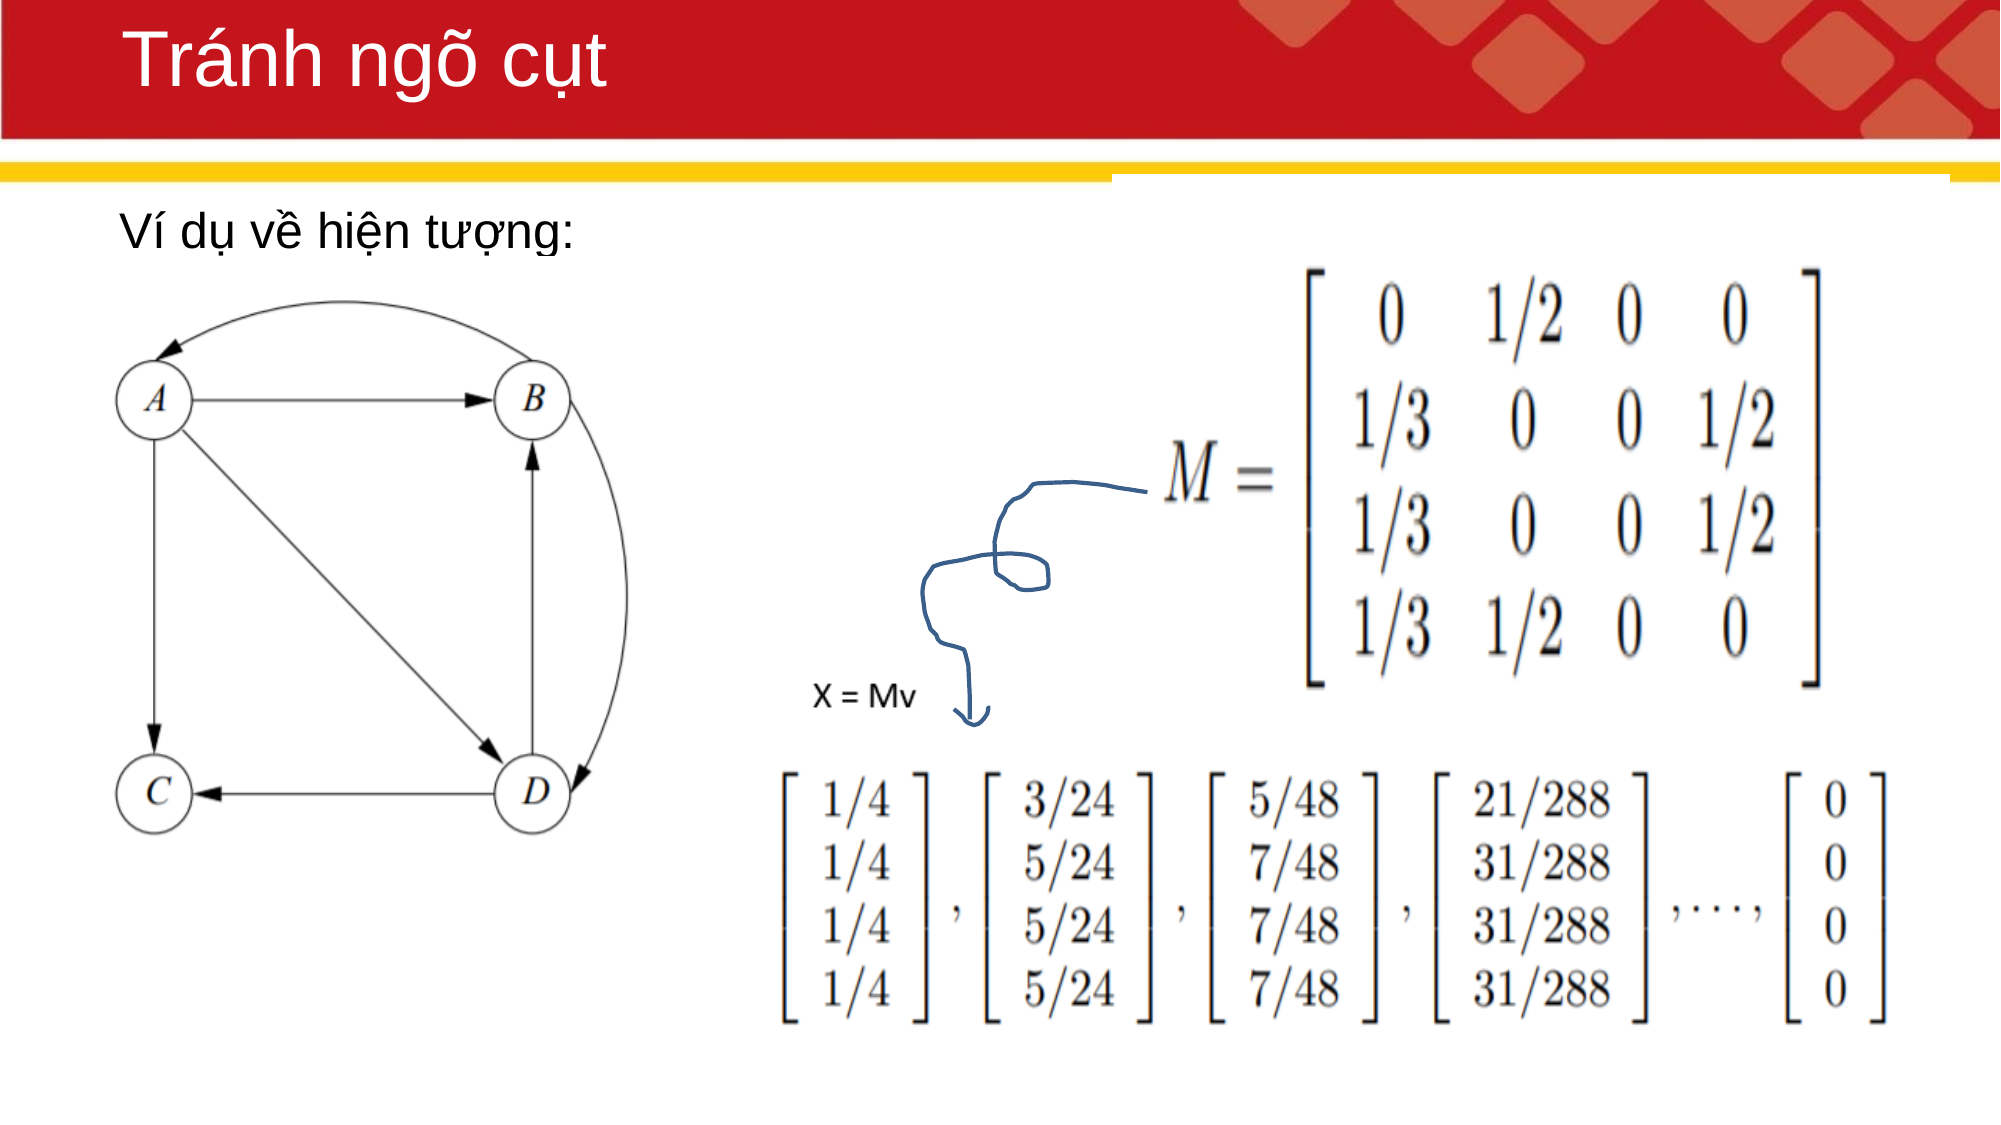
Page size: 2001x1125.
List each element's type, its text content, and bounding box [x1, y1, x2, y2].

text_box [920, 479, 1107, 708]
picture [0, 0, 2000, 727]
list Ví dụ về hiện tượng: [119, 198, 1107, 259]
picture [762, 749, 1910, 1051]
picture [12, 255, 726, 869]
text_box [952, 705, 991, 728]
picture [794, 654, 939, 734]
title Tránh ngõ cụt [121, 7, 1075, 138]
